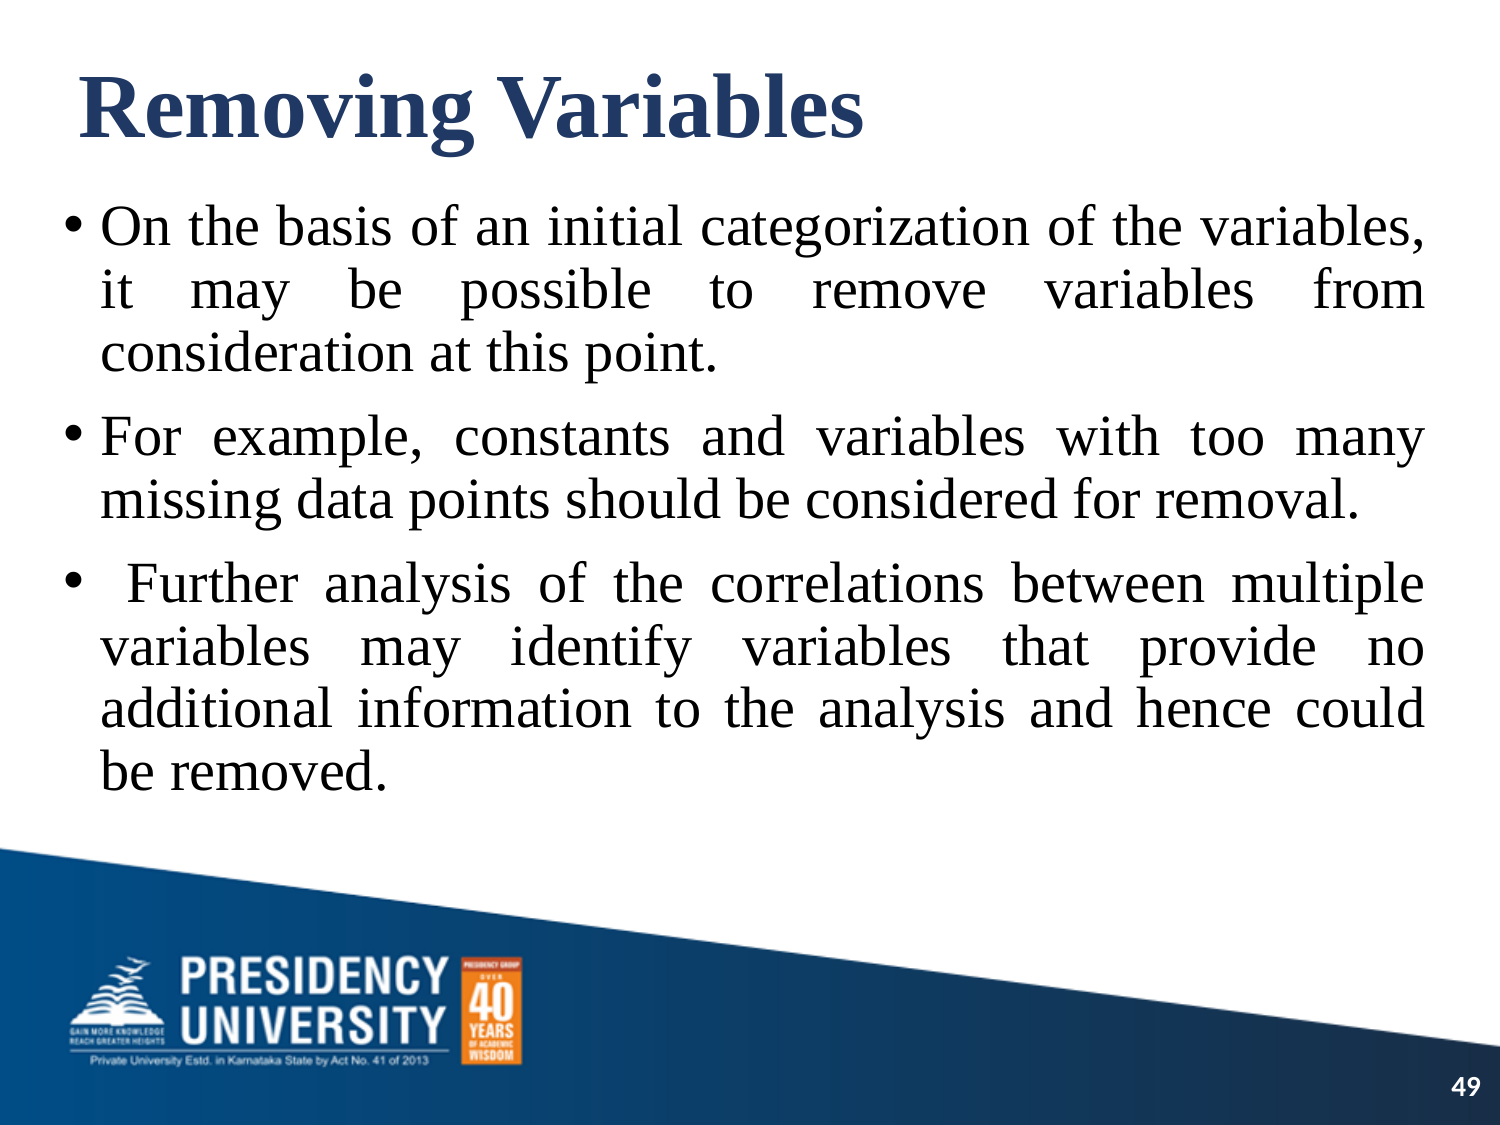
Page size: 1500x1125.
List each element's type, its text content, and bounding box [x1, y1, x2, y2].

slide_number 49 [1158, 1054, 1496, 1115]
title Removing Variables [63, 39, 1357, 177]
picture [0, 845, 1500, 1125]
list On the basis of an initial categorization of the variables, it may be possible to remove variables from consideration at this point. For example, constants and variables with too many missing data points should be considered for removal. Further analysis of the correlations between multiple variables may identify variables that provide no additional information to the analysis and hence could be removed. [48, 187, 1442, 851]
